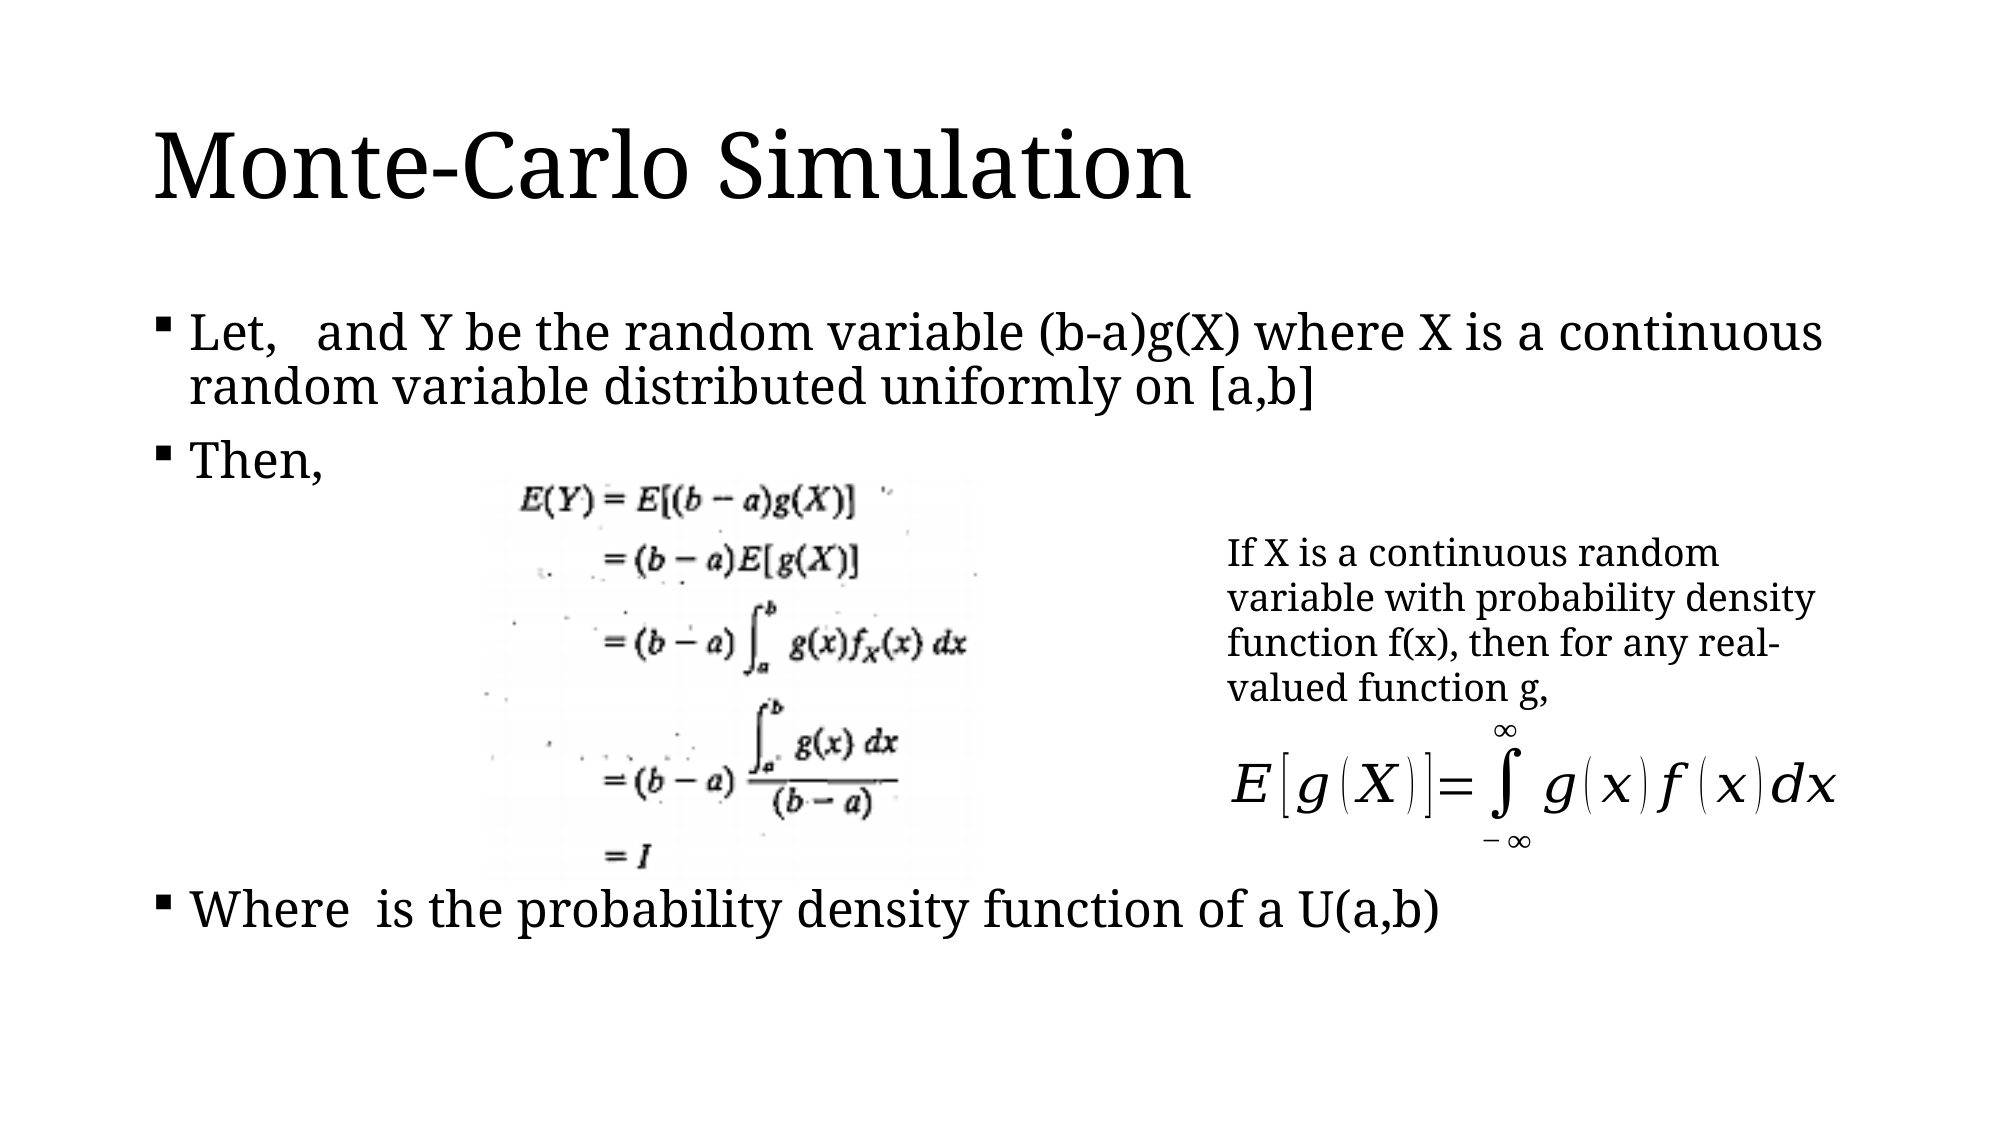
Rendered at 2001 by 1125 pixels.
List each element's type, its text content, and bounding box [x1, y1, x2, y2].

picture [484, 474, 983, 883]
title Monte-Carlo Simulation [137, 59, 1960, 278]
text_box If X is a continuous random variable with probability density function f(x), then for any real-valued function g, [1212, 521, 1884, 716]
